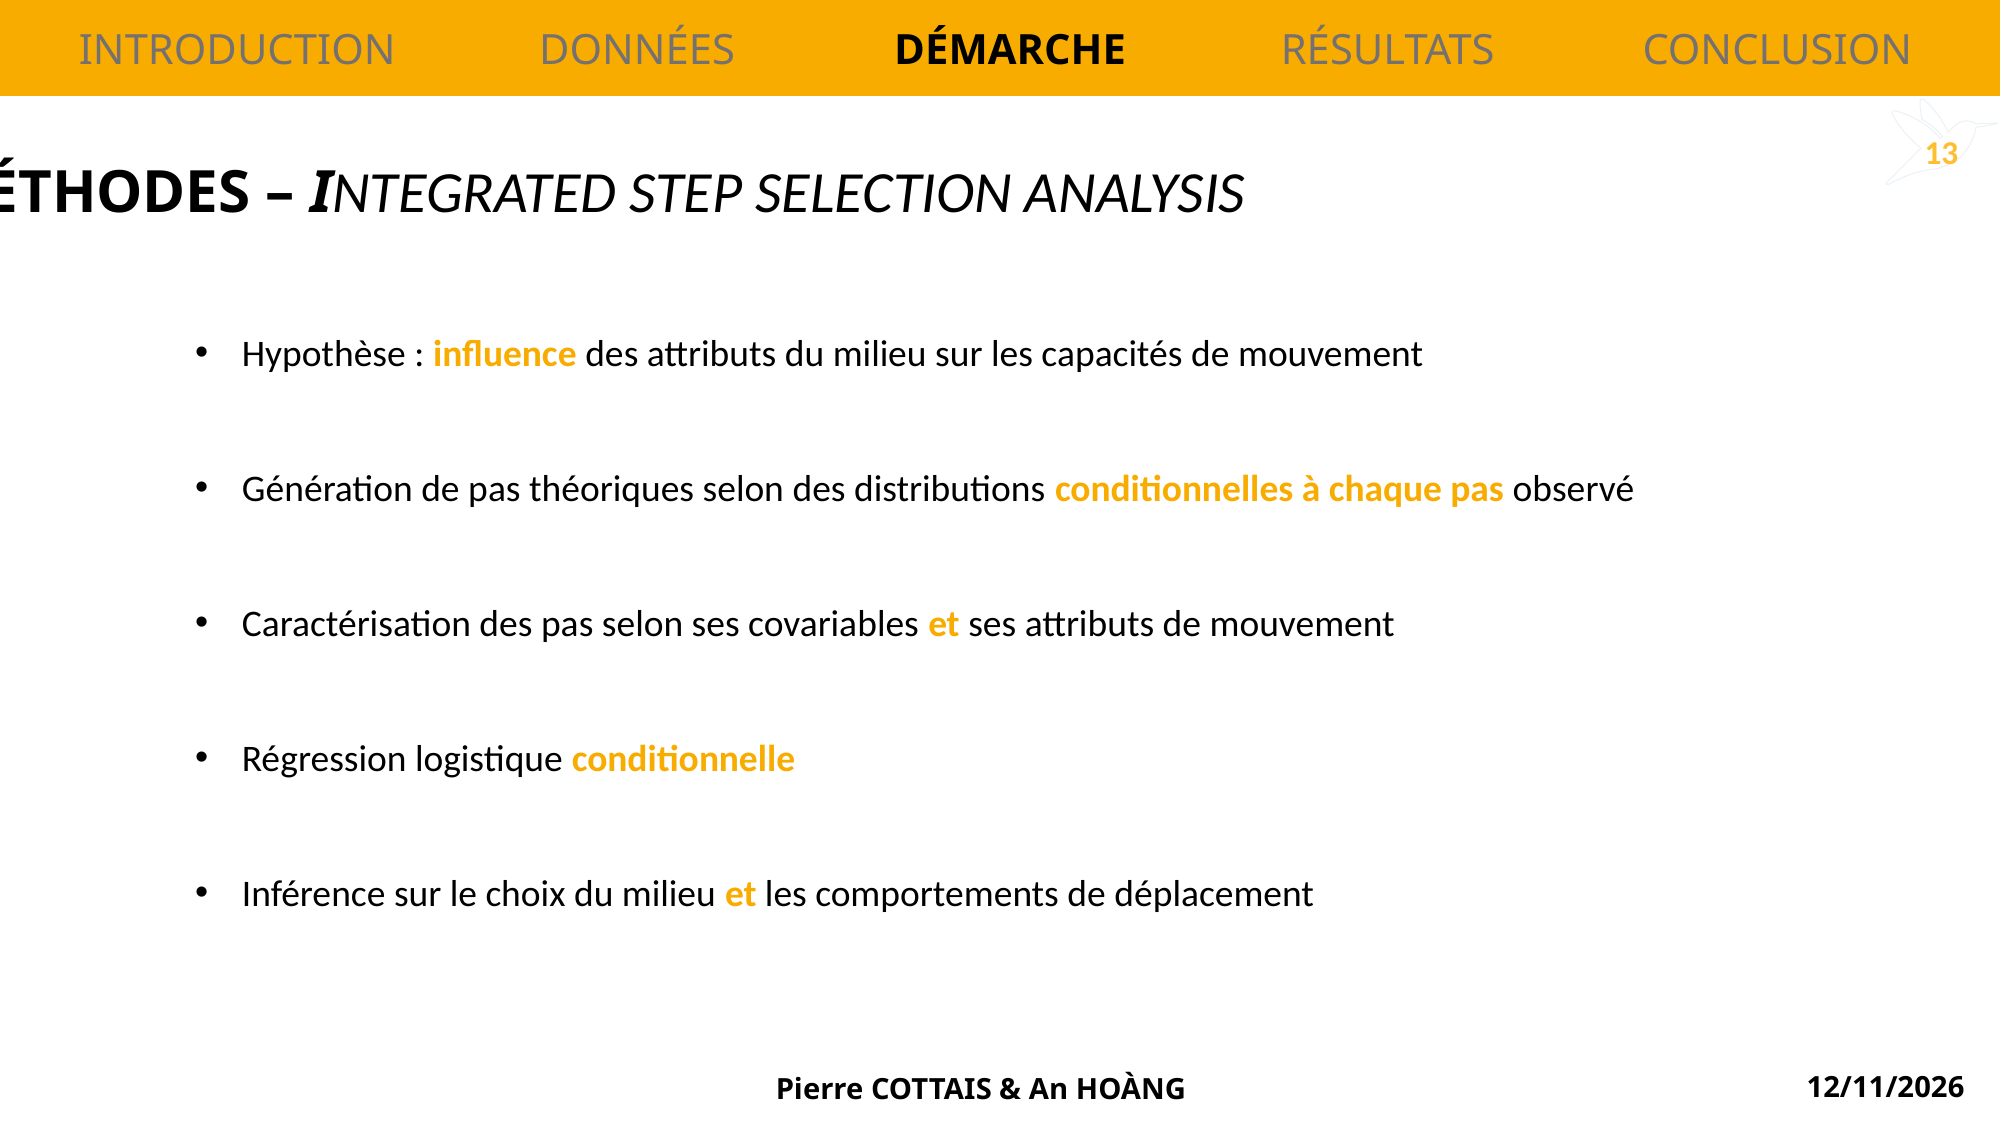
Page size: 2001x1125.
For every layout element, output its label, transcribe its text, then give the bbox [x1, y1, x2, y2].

text_box Méthodes – integrated step selection analysis [0, 147, 1261, 232]
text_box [0, 0, 2000, 96]
text_box Hypothèse : influence des attributs du milieu sur les capacités de mouvement Génération de pas théoriques selon des distributions conditionnelles à chaque pas observé Caractérisation des pas selon ses covariables et ses attributs de mouvement Régression logistique conditionnelle Inférence sur le choix du milieu et les comportements de déplacement [180, 298, 1650, 989]
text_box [1886, 98, 1998, 185]
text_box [815, 1062, 1971, 1114]
